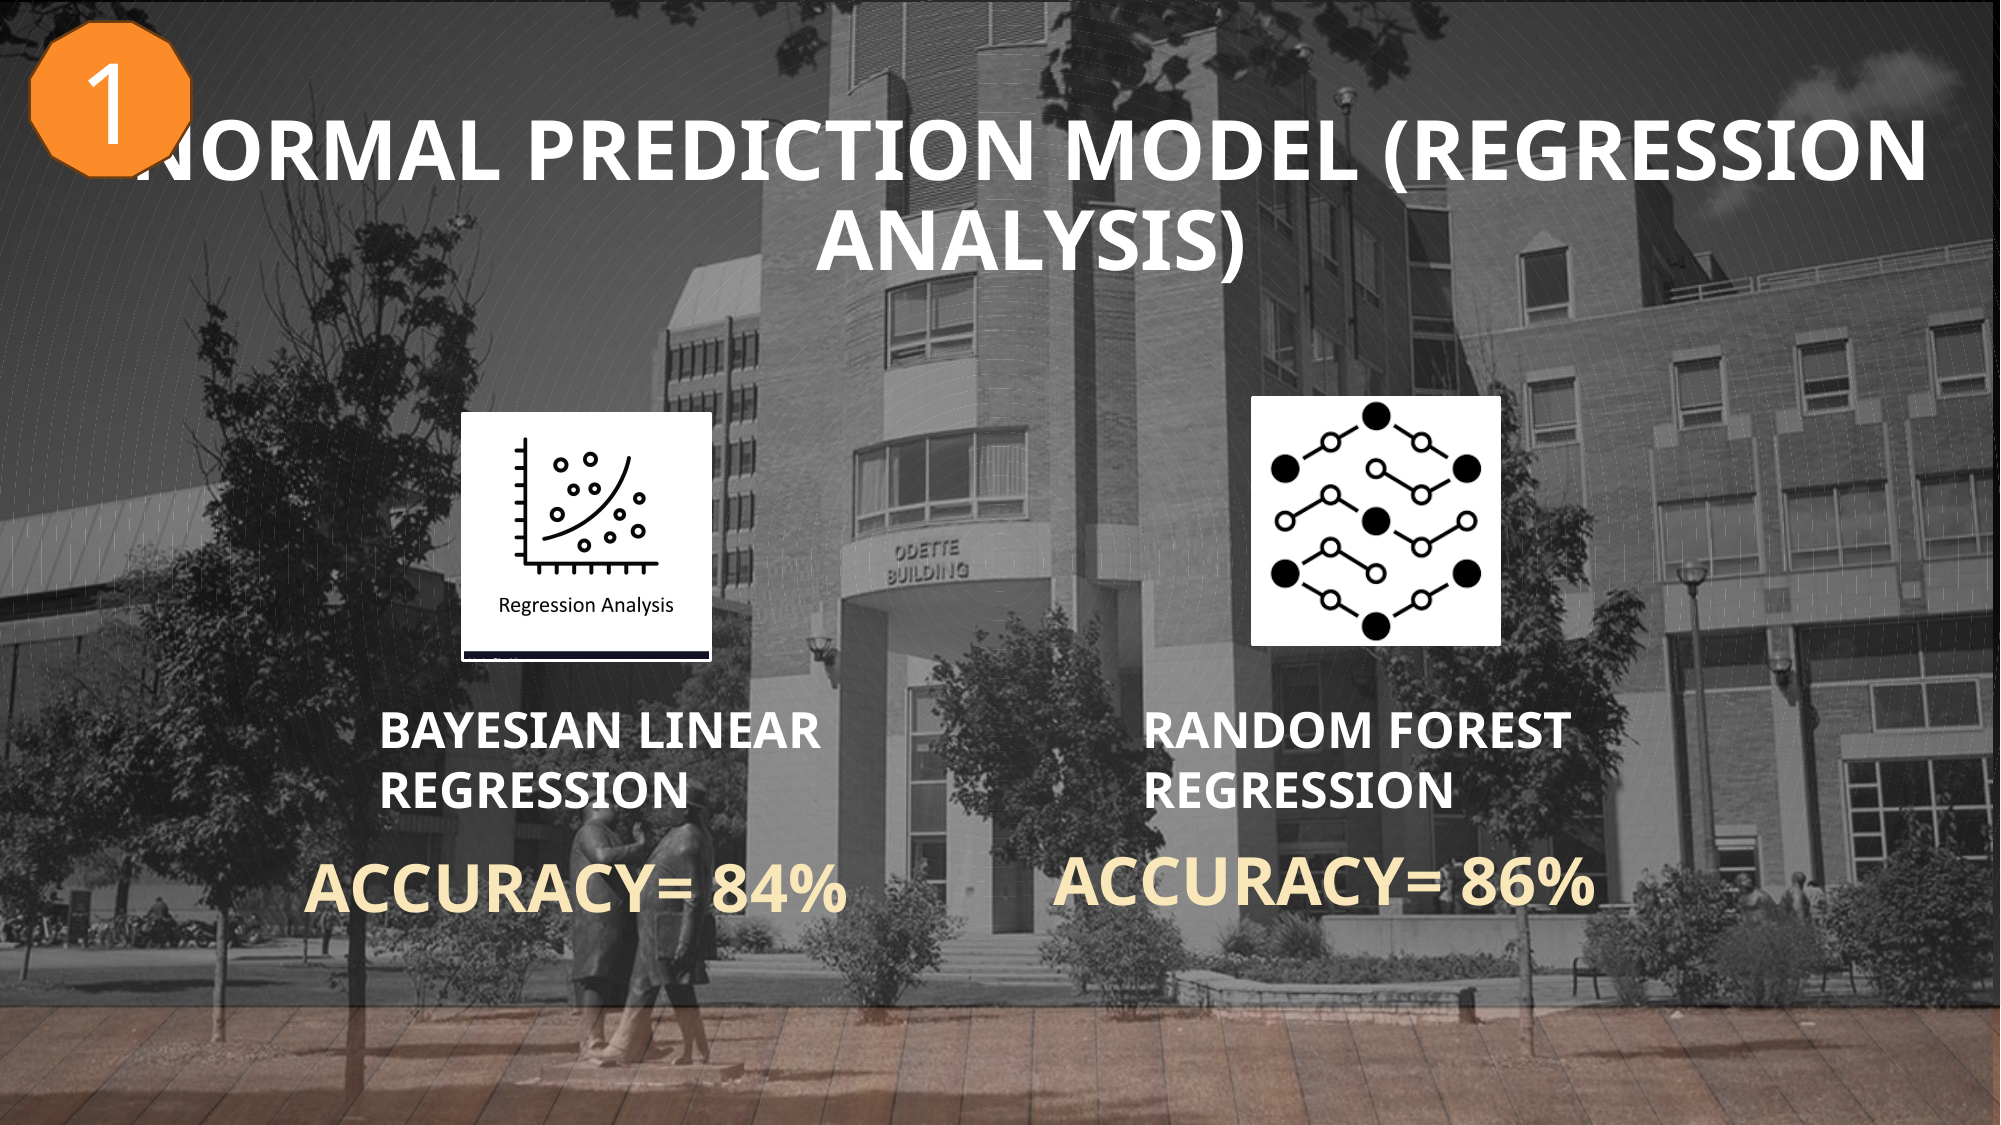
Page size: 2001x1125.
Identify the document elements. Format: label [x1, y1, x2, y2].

picture [0, 2, 1994, 1125]
text_box [211, 204, 2000, 1125]
